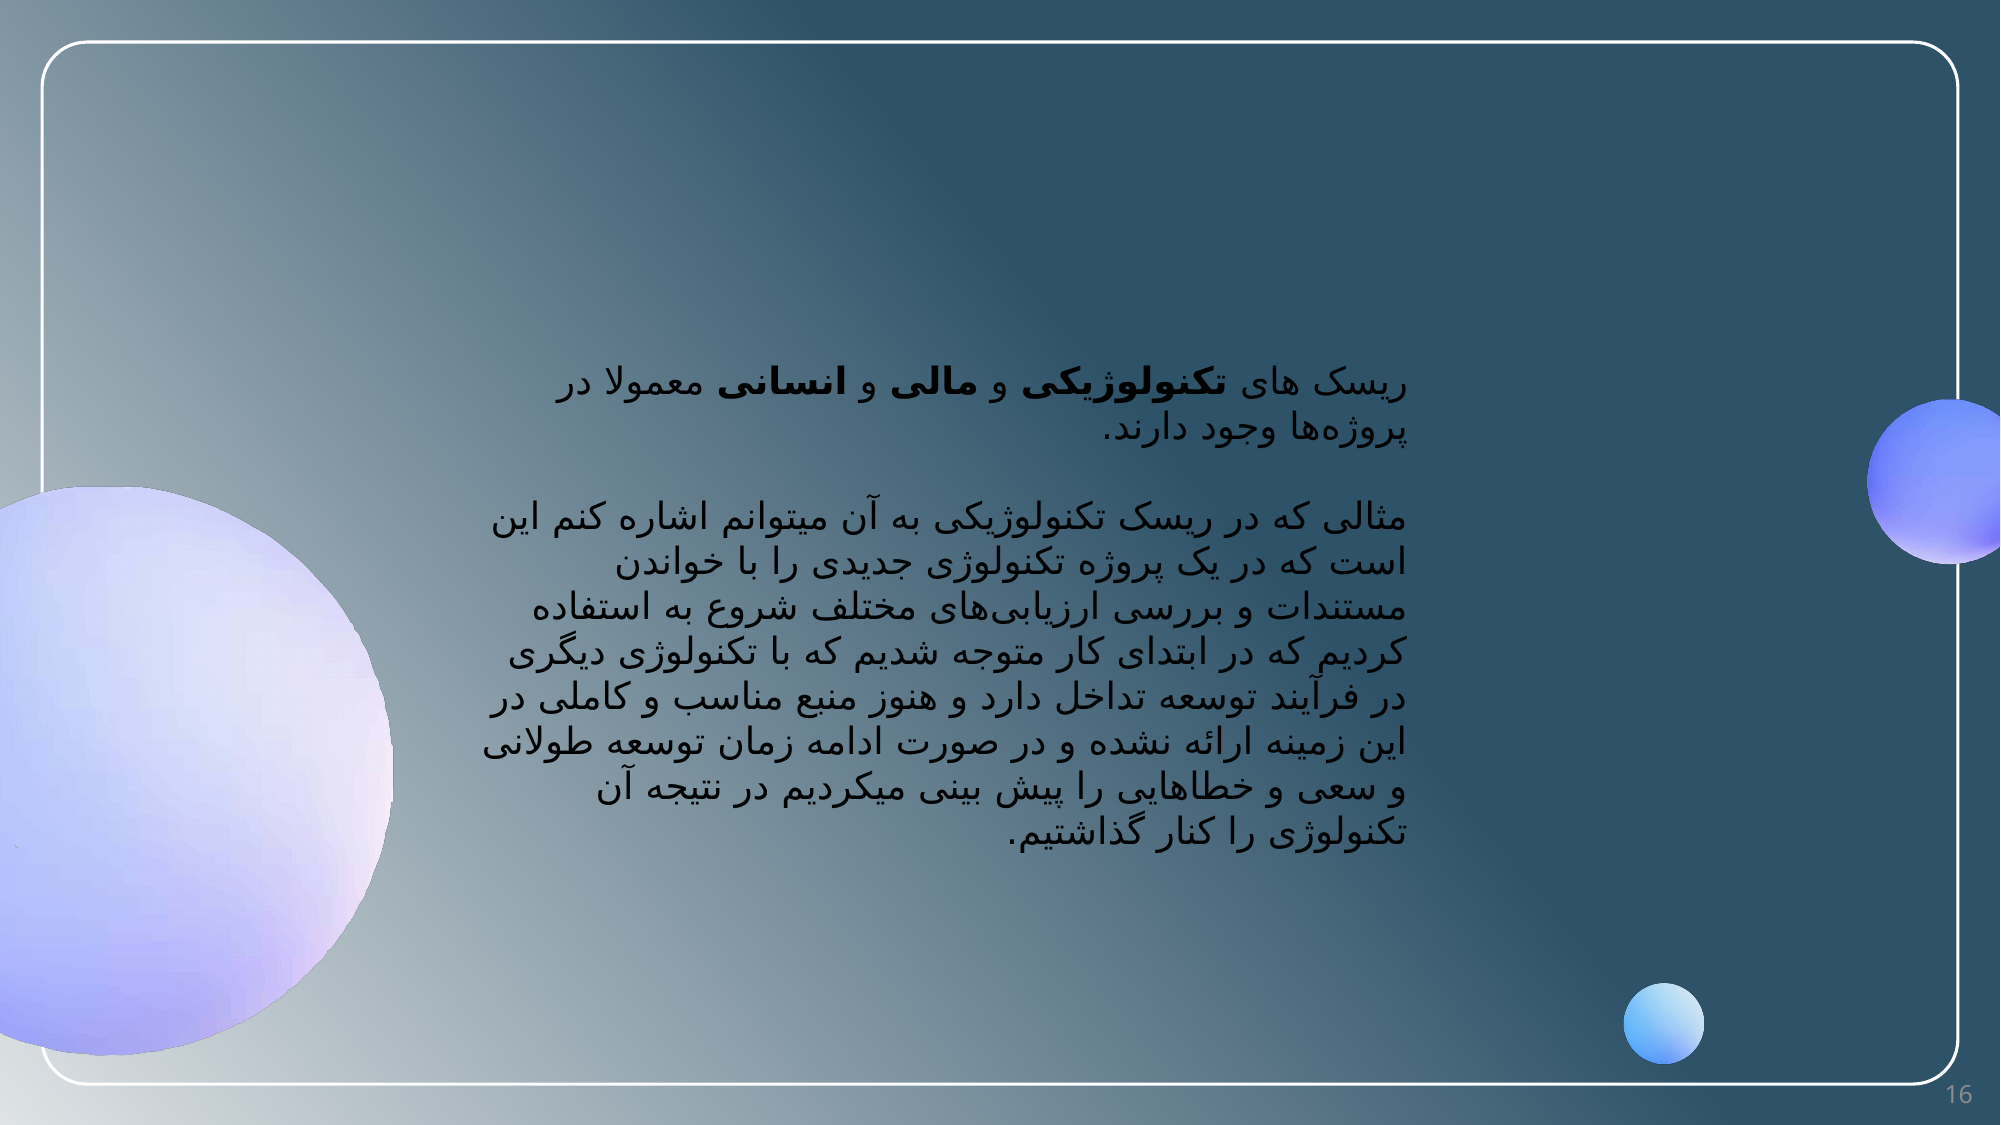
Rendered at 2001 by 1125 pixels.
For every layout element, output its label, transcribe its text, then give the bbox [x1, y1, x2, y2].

picture [1863, 398, 2001, 567]
slide_number 16 [1538, 1076, 1988, 1115]
picture [0, 473, 399, 1065]
picture [1623, 982, 1704, 1065]
text_box ریسک های تکنولوژیکی و مالی و انسانی معمولا در پروژه‌ها وجود دارند. مثالی که در ریسک تکنولوژیکی به آن میتوانم اشاره کنم این است که در یک پروژه تکنولوژی جدیدی را با خواندن مستندات و بررسی ارزیابی‌های مختلف شروع به استفاده کردیم که در ابتدای کار متوجه شدیم که با تکنولوژی دیگری در فرآیند توسعه تداخل دارد و هنوز منبع مناسب و کاملی در این زمینه ارائه نشده و در صورت ادامه زمان توسعه طولانی و سعی و خطاهایی را پیش بینی میکردیم در نتیجه آن تکنولوژی را کنار گذاشتیم. [447, 349, 1573, 860]
